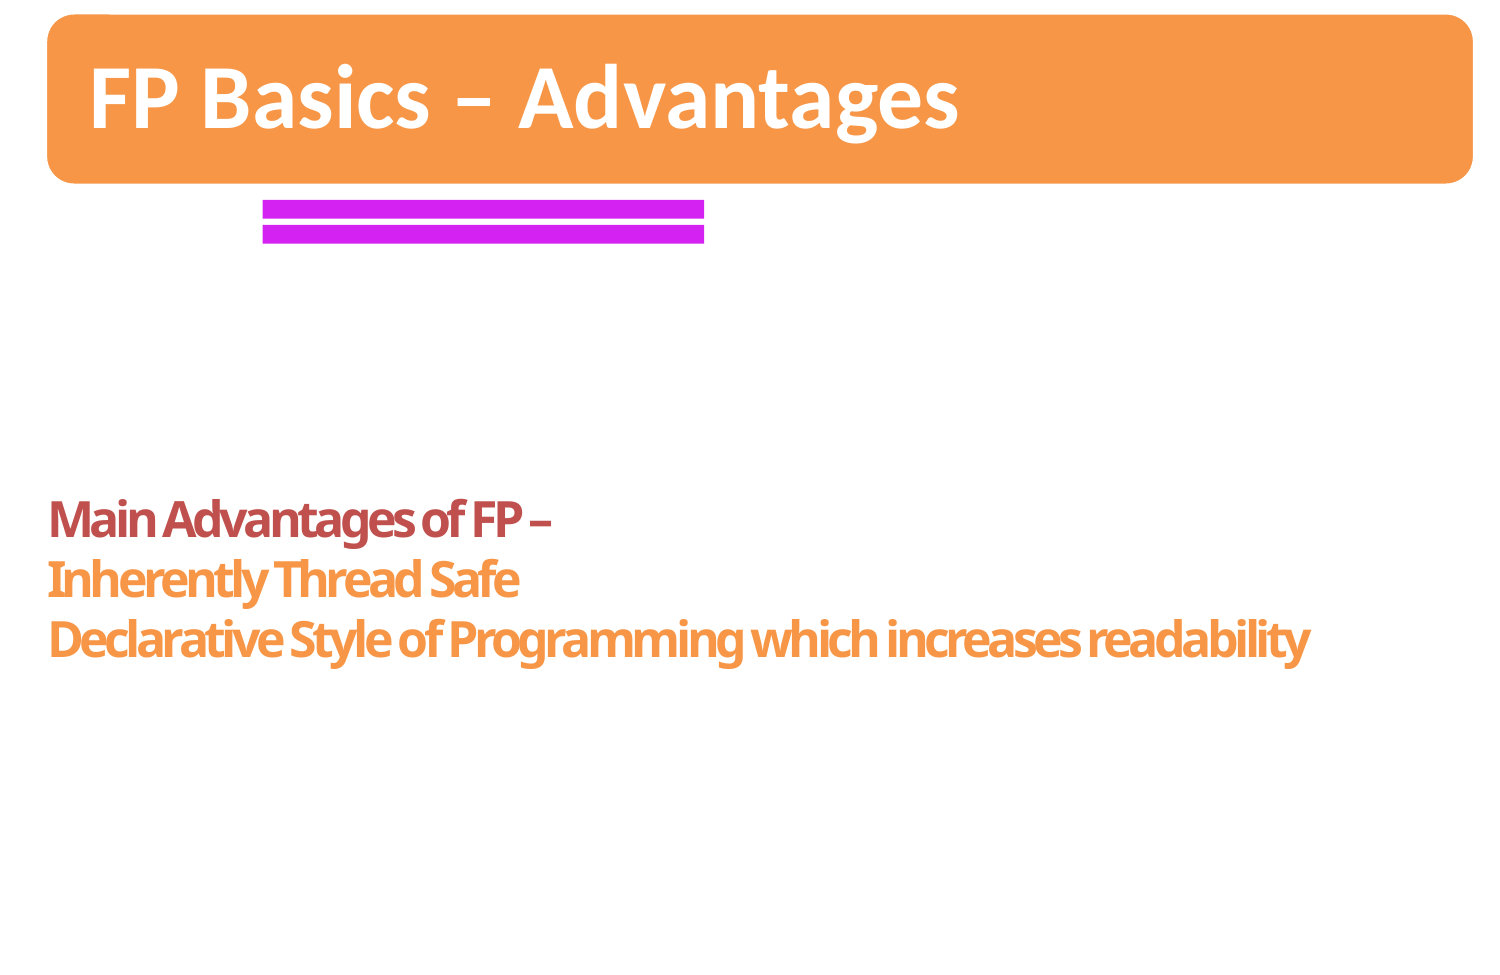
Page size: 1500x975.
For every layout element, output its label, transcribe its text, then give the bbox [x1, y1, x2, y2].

text_box Main Advantages of FP – Inherently Thread Safe Declarative Style of Programming which increases readability [45, 487, 1460, 668]
text_box [262, 199, 705, 219]
text_box [262, 224, 705, 244]
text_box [44, 12, 1476, 188]
